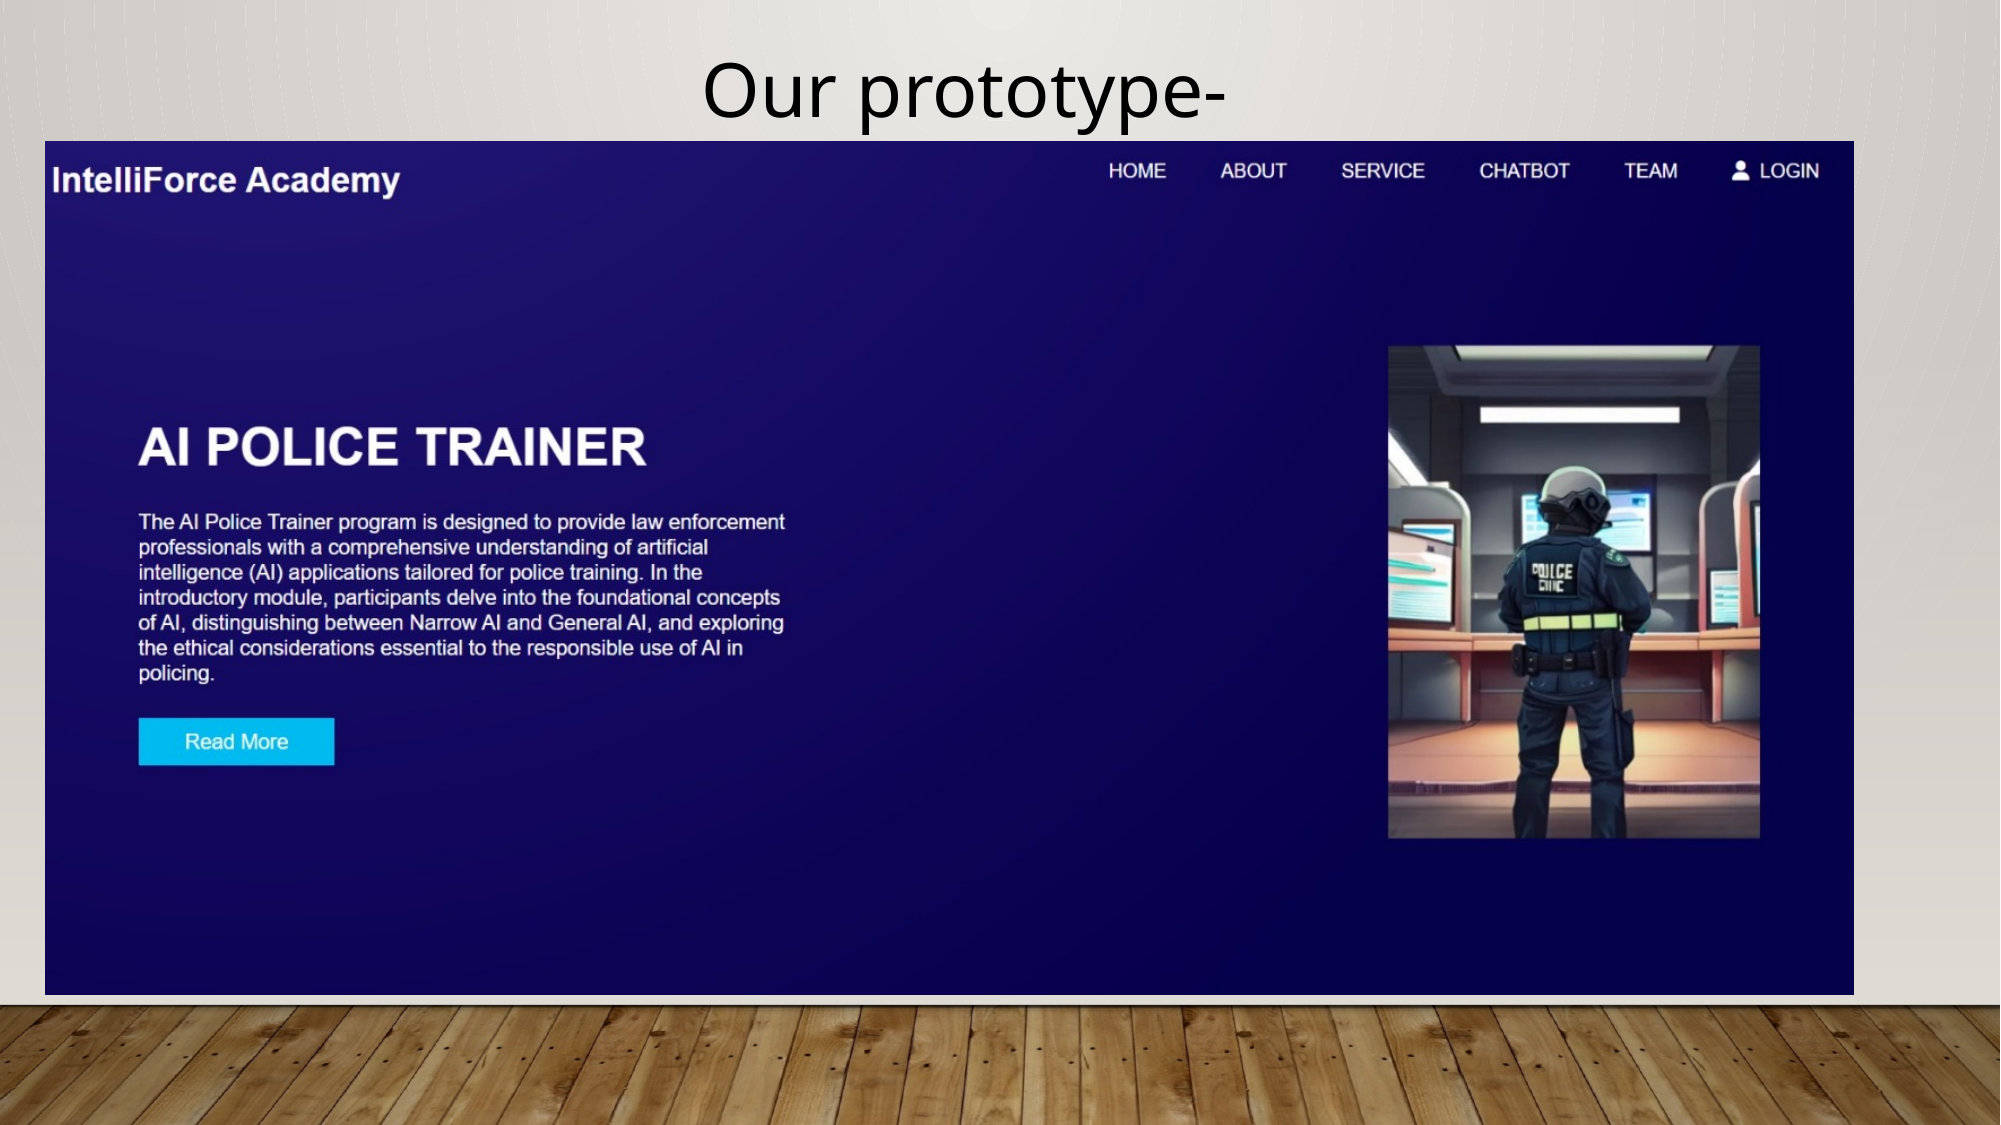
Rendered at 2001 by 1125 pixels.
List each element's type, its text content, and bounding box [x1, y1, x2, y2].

picture [45, 140, 1854, 995]
text_box Our prototype- [686, 35, 1244, 140]
picture [0, 1005, 2000, 1125]
